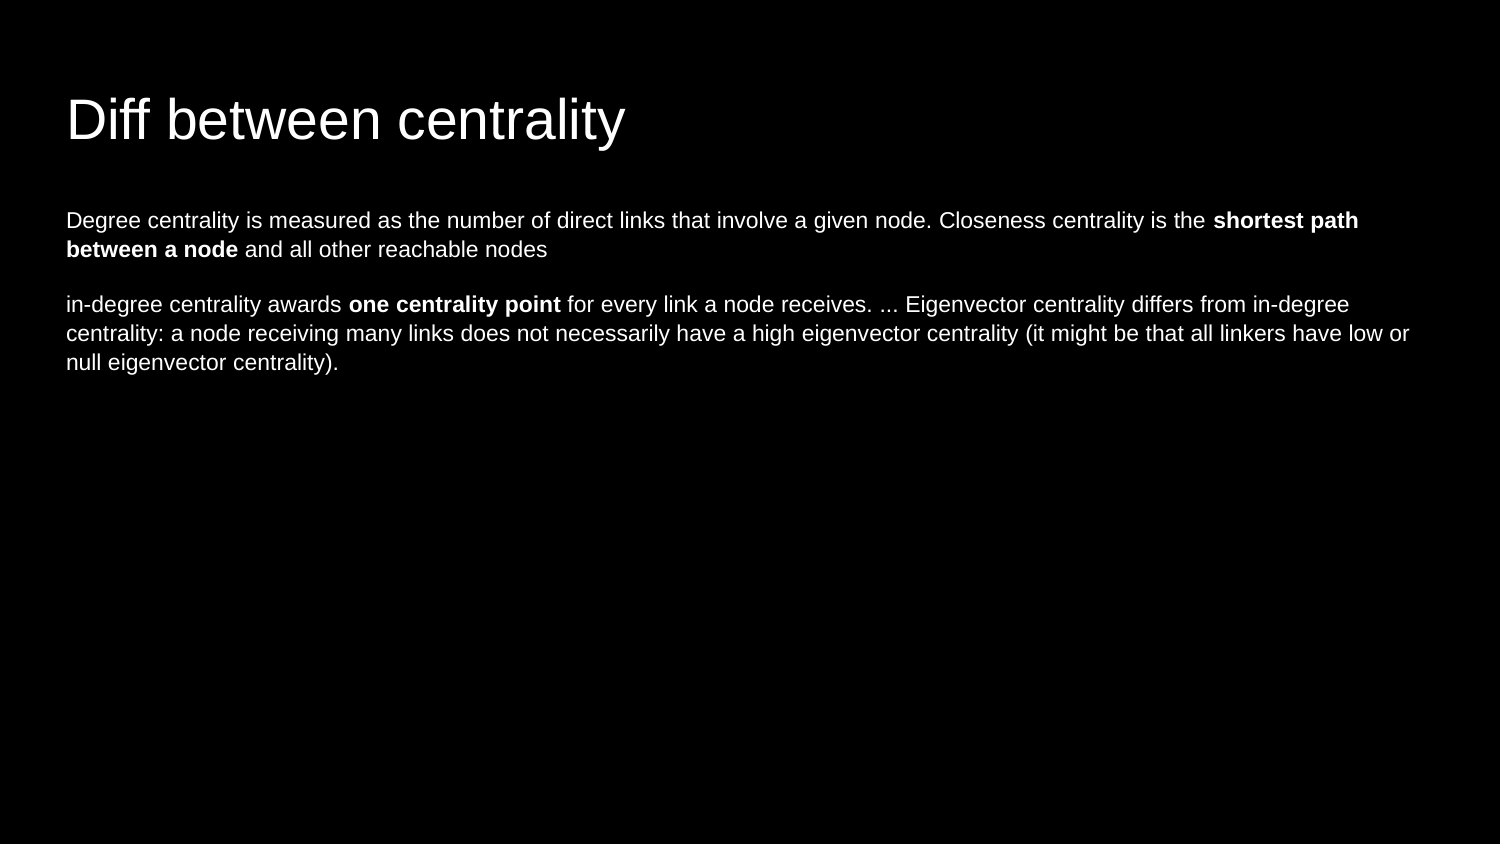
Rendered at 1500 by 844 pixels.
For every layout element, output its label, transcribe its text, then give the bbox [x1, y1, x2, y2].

list Degree centrality is measured as the number of direct links that involve a given node. Closeness centrality is the shortest path between a node and all other reachable nodes in-degree centrality awards one centrality point for every link a node receives. ... Eigenvector centrality differs from in-degree centrality: a node receiving many links does not necessarily have a high eigenvector centrality (it might be that all linkers have low or null eigenvector centrality). [51, 189, 1449, 750]
title Diff between centrality [51, 72, 1449, 167]
